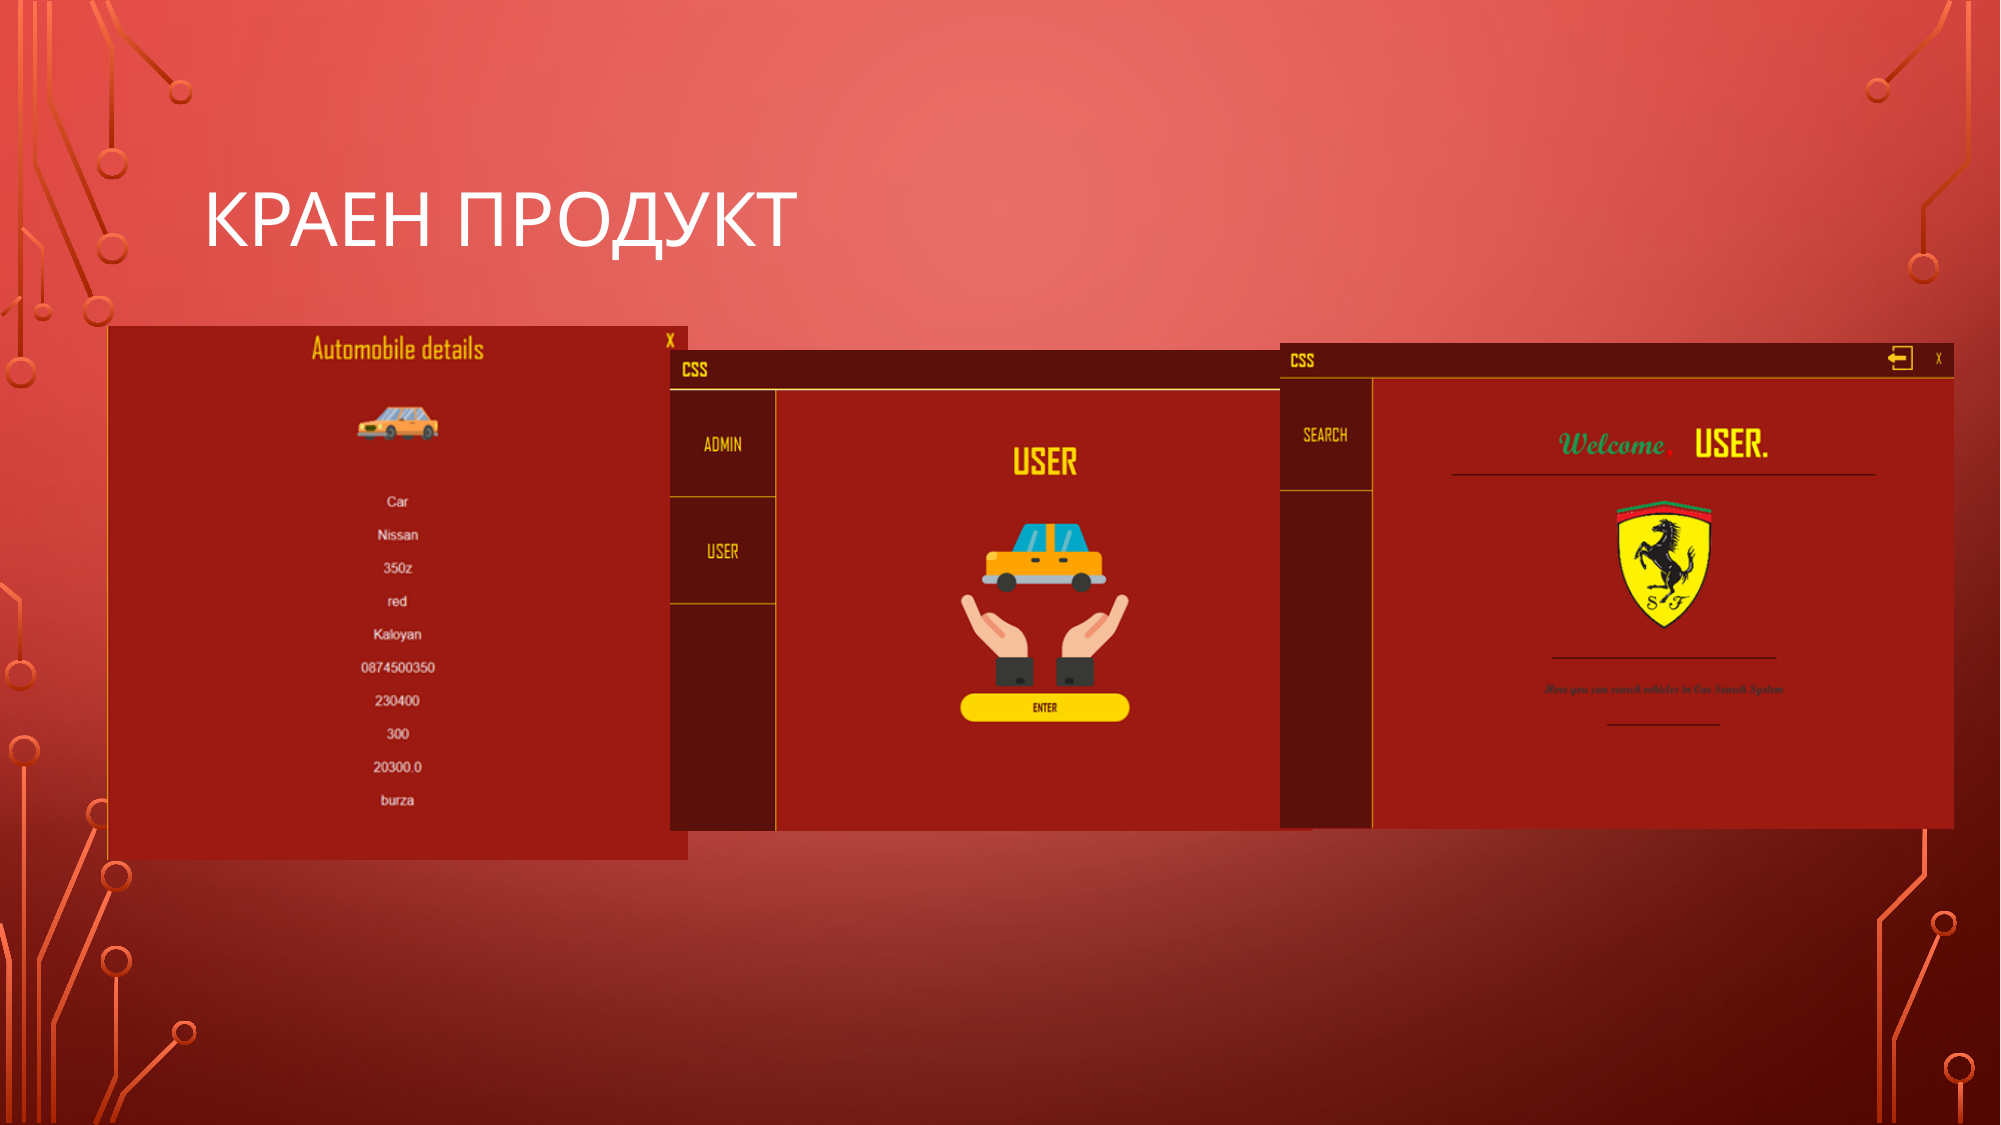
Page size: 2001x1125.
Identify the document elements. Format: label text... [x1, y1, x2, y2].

title Краен Продукт [187, 101, 1813, 344]
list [106, 326, 689, 861]
picture [670, 343, 1954, 832]
